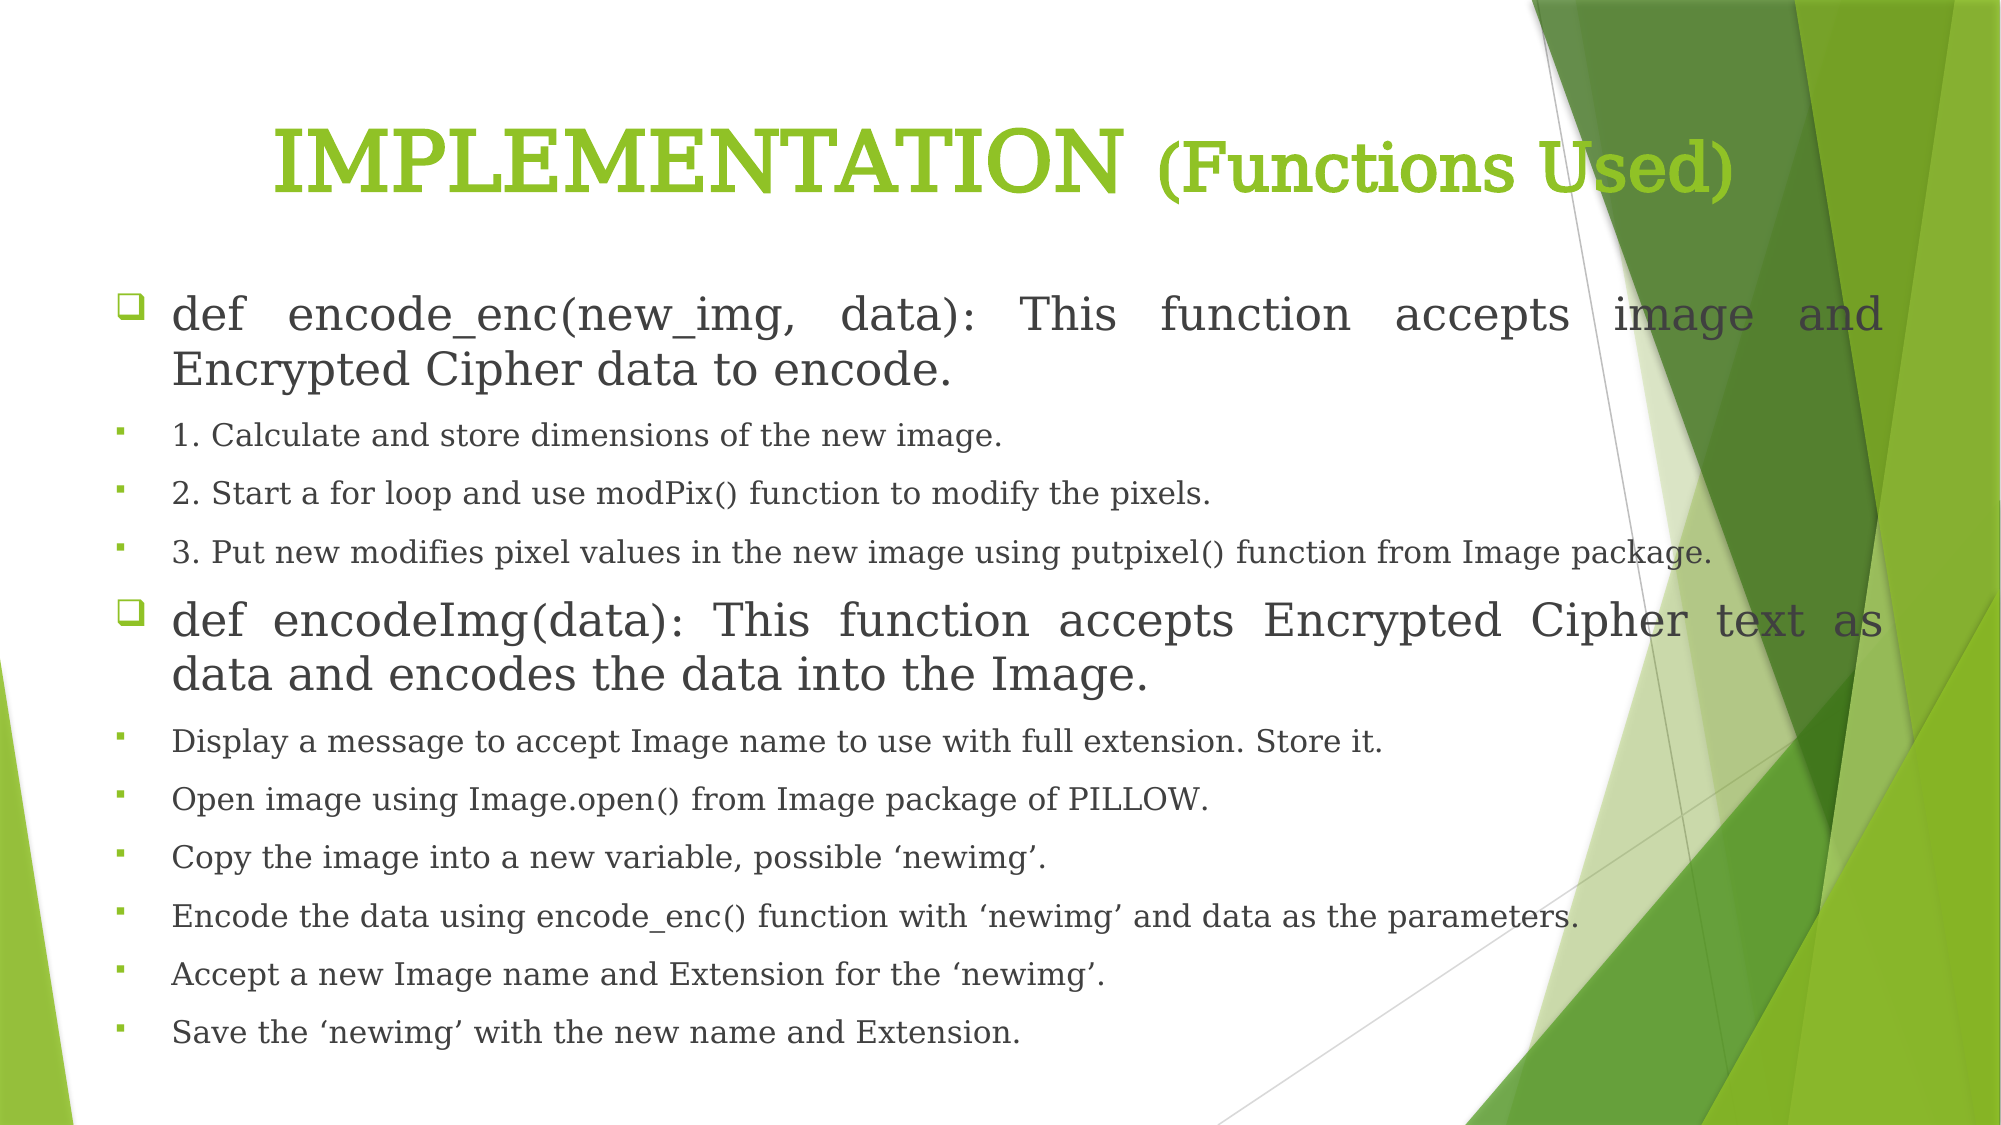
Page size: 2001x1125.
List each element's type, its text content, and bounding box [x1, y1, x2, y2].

list def encode_enc(new_img, data): This function accepts image and Encrypted Cipher data to encode. 1. Calculate and store dimensions of the new image. 2. Start a for loop and use modPix() function to modify the pixels. 3. Put new modifies pixel values in the new image using putpixel() function from Image package. def encodeImg(data): This function accepts Encrypted Cipher text as data and encodes the data into the Image. Display a message to accept Image name to use with full extension. Store it. Open image using Image.open() from Image package of PILLOW. Copy the image into a new variable, possible ‘newimg’. Encode the data using encode_enc() function with ‘newimg’ and data as the parameters. Accept a new Image name and Extension for the ‘newimg’. Save the ‘newimg’ with the new name and Extension. [99, 277, 1900, 1059]
title IMPLEMENTATION (Functions Used) [111, 99, 1900, 256]
